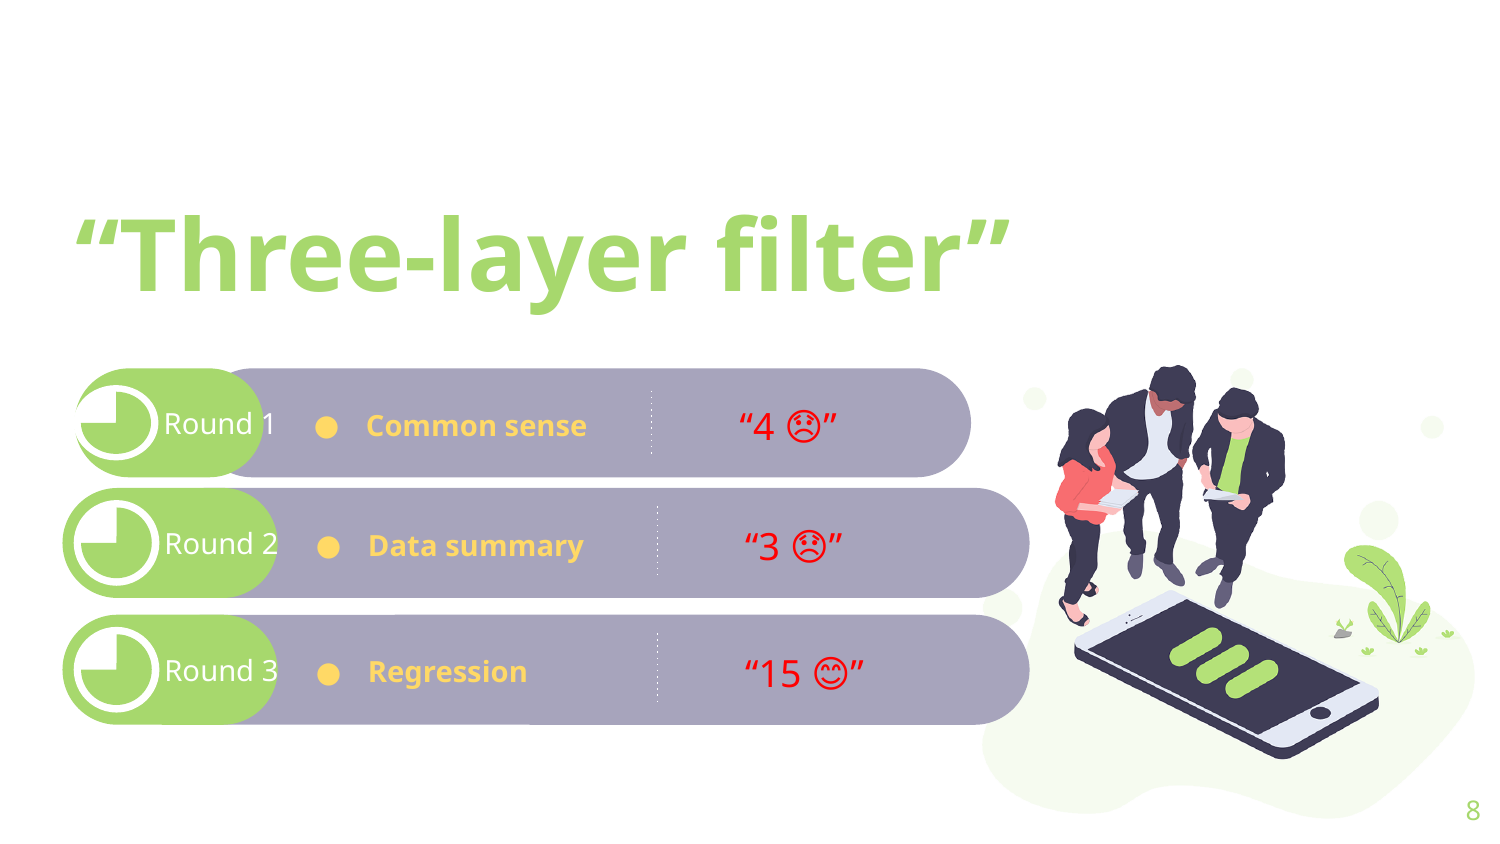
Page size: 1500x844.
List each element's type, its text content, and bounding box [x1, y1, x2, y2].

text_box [62, 614, 1040, 725]
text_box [62, 374, 1030, 472]
slide_number ‹#› [1391, 779, 1482, 844]
title “Three-layer filter” [75, 171, 1109, 312]
picture [963, 365, 1475, 819]
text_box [62, 487, 1040, 599]
